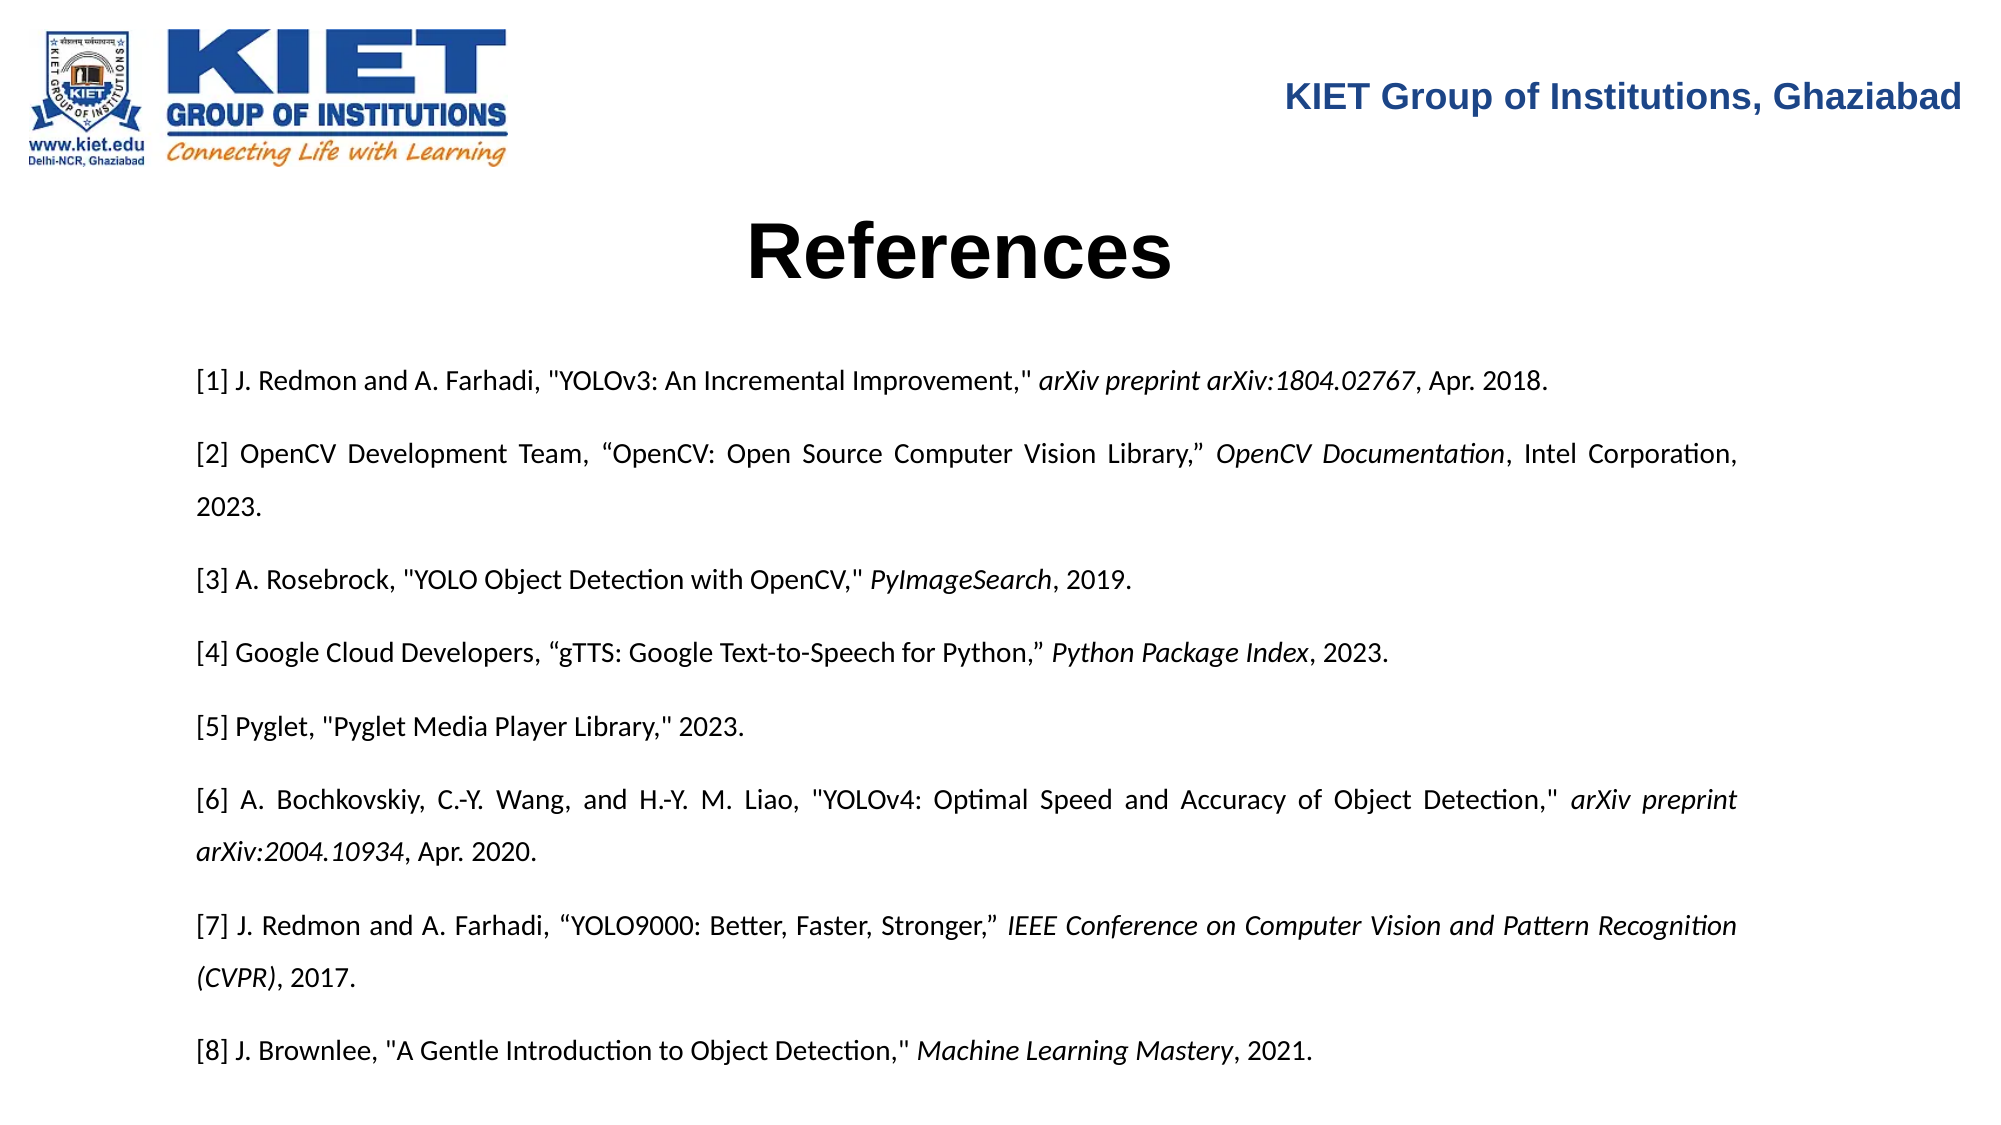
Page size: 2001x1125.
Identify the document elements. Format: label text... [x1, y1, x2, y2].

text_box KIET Group of Institutions, Ghaziabad [531, 64, 1979, 143]
text_box References [14, 191, 1905, 318]
picture [29, 29, 508, 167]
text_box [1] J. Redmon and A. Farhadi, "YOLOv3: An Incremental Improvement," arXiv preprint arXiv:1804.02767, Apr. 2018. [2] OpenCV Development Team, “OpenCV: Open Source Computer Vision Library,” OpenCV Documentation, Intel Corporation, 2023. [3] A. Rosebrock, "YOLO Object Detection with OpenCV," PyImageSearch, 2019. [4] Google Cloud Developers, “gTTS: Google Text-to-Speech for Python,” Python Package Index, 2023. [5] Pyglet, "Pyglet Media Player Library," 2023. [6] A. Bochkovskiy, C.-Y. Wang, and H.-Y. M. Liao, "YOLOv4: Optimal Speed and Accuracy of Object Detection," arXiv preprint arXiv:2004.10934, Apr. 2020. [7] J. Redmon and A. Farhadi, “YOLO9000: Better, Faster, Stronger,” IEEE Conference on Computer Vision and Pattern Recognition (CVPR), 2017. [8] J. Brownlee, "A Gentle Introduction to Object Detection," Machine Learning Mastery, 2021. [181, 301, 1791, 1125]
